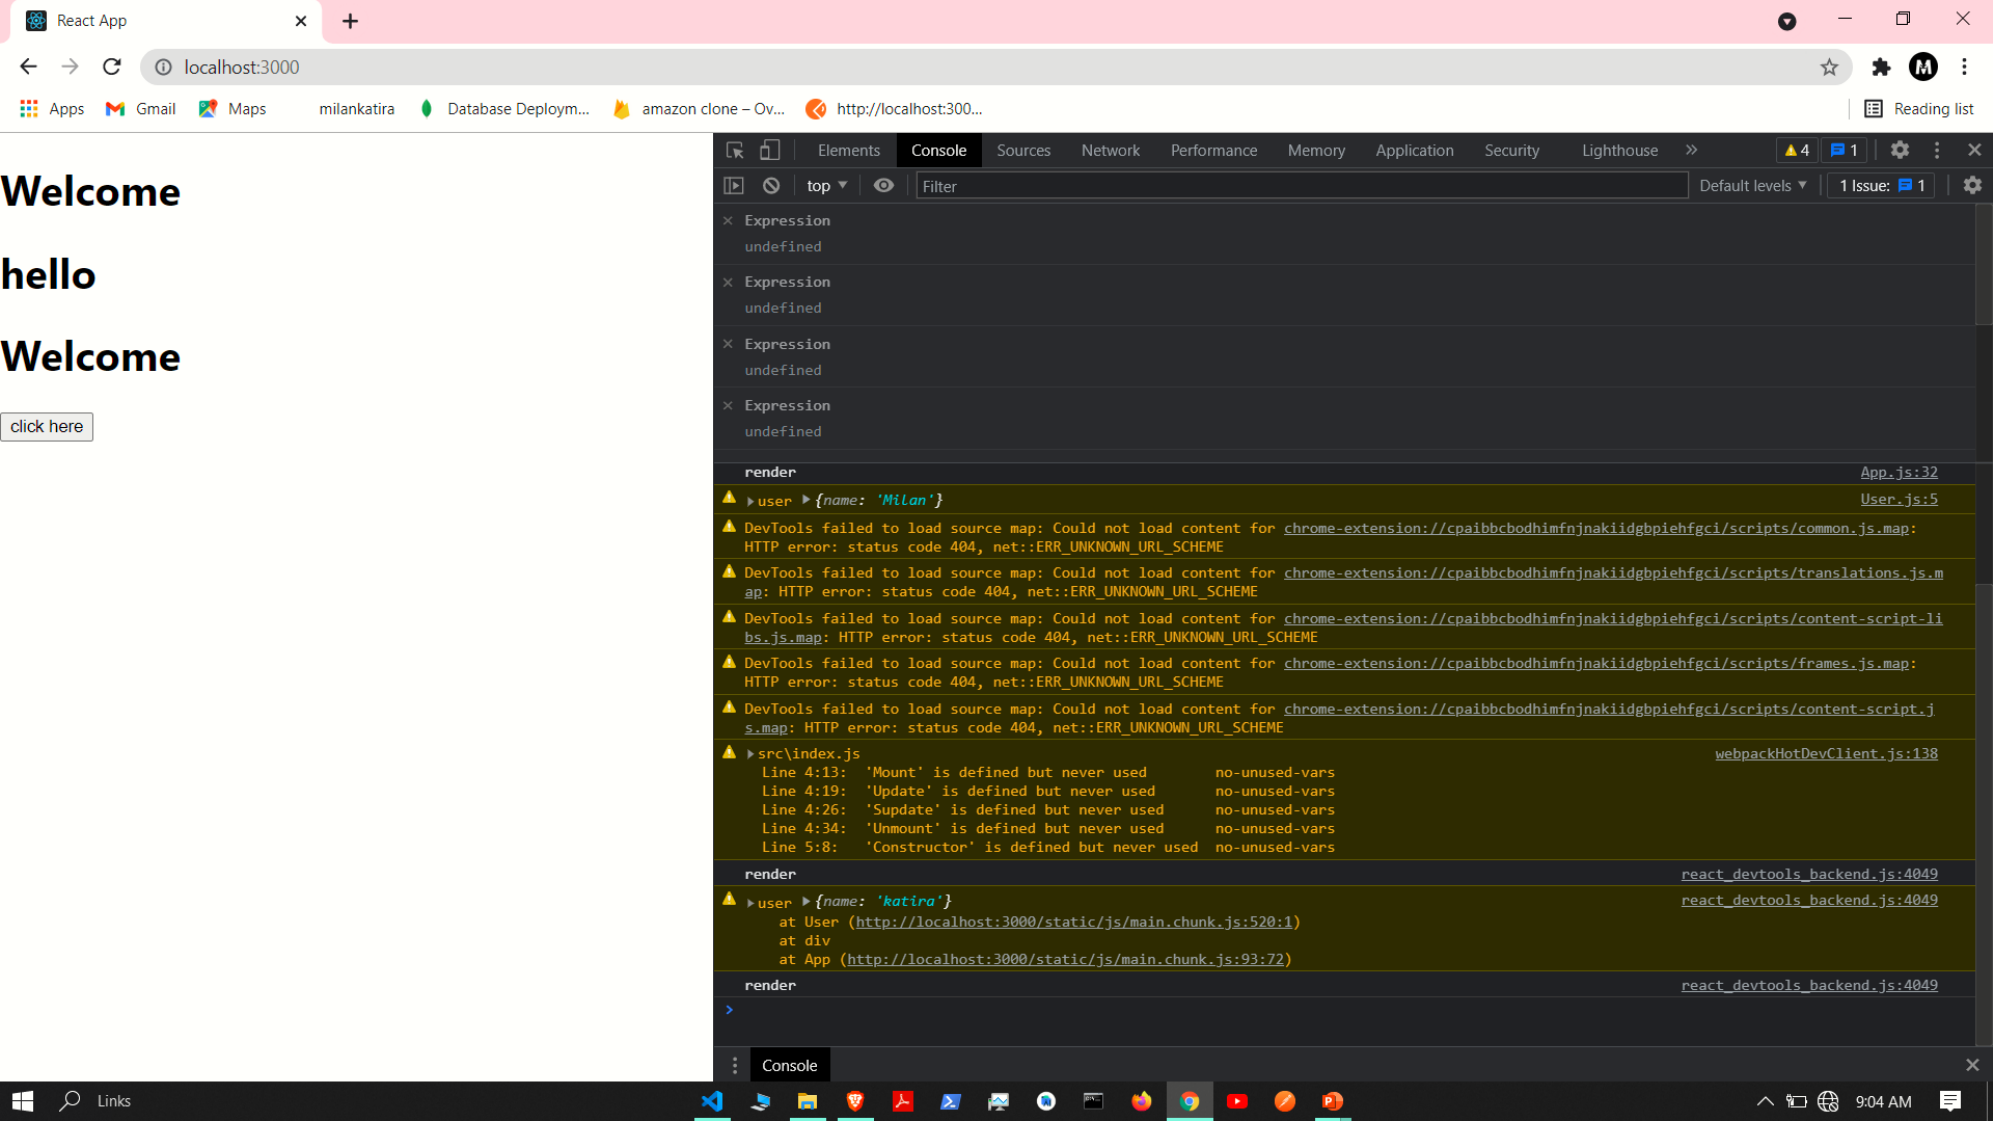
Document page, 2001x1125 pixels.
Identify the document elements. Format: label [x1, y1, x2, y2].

list [0, 0, 1994, 1122]
